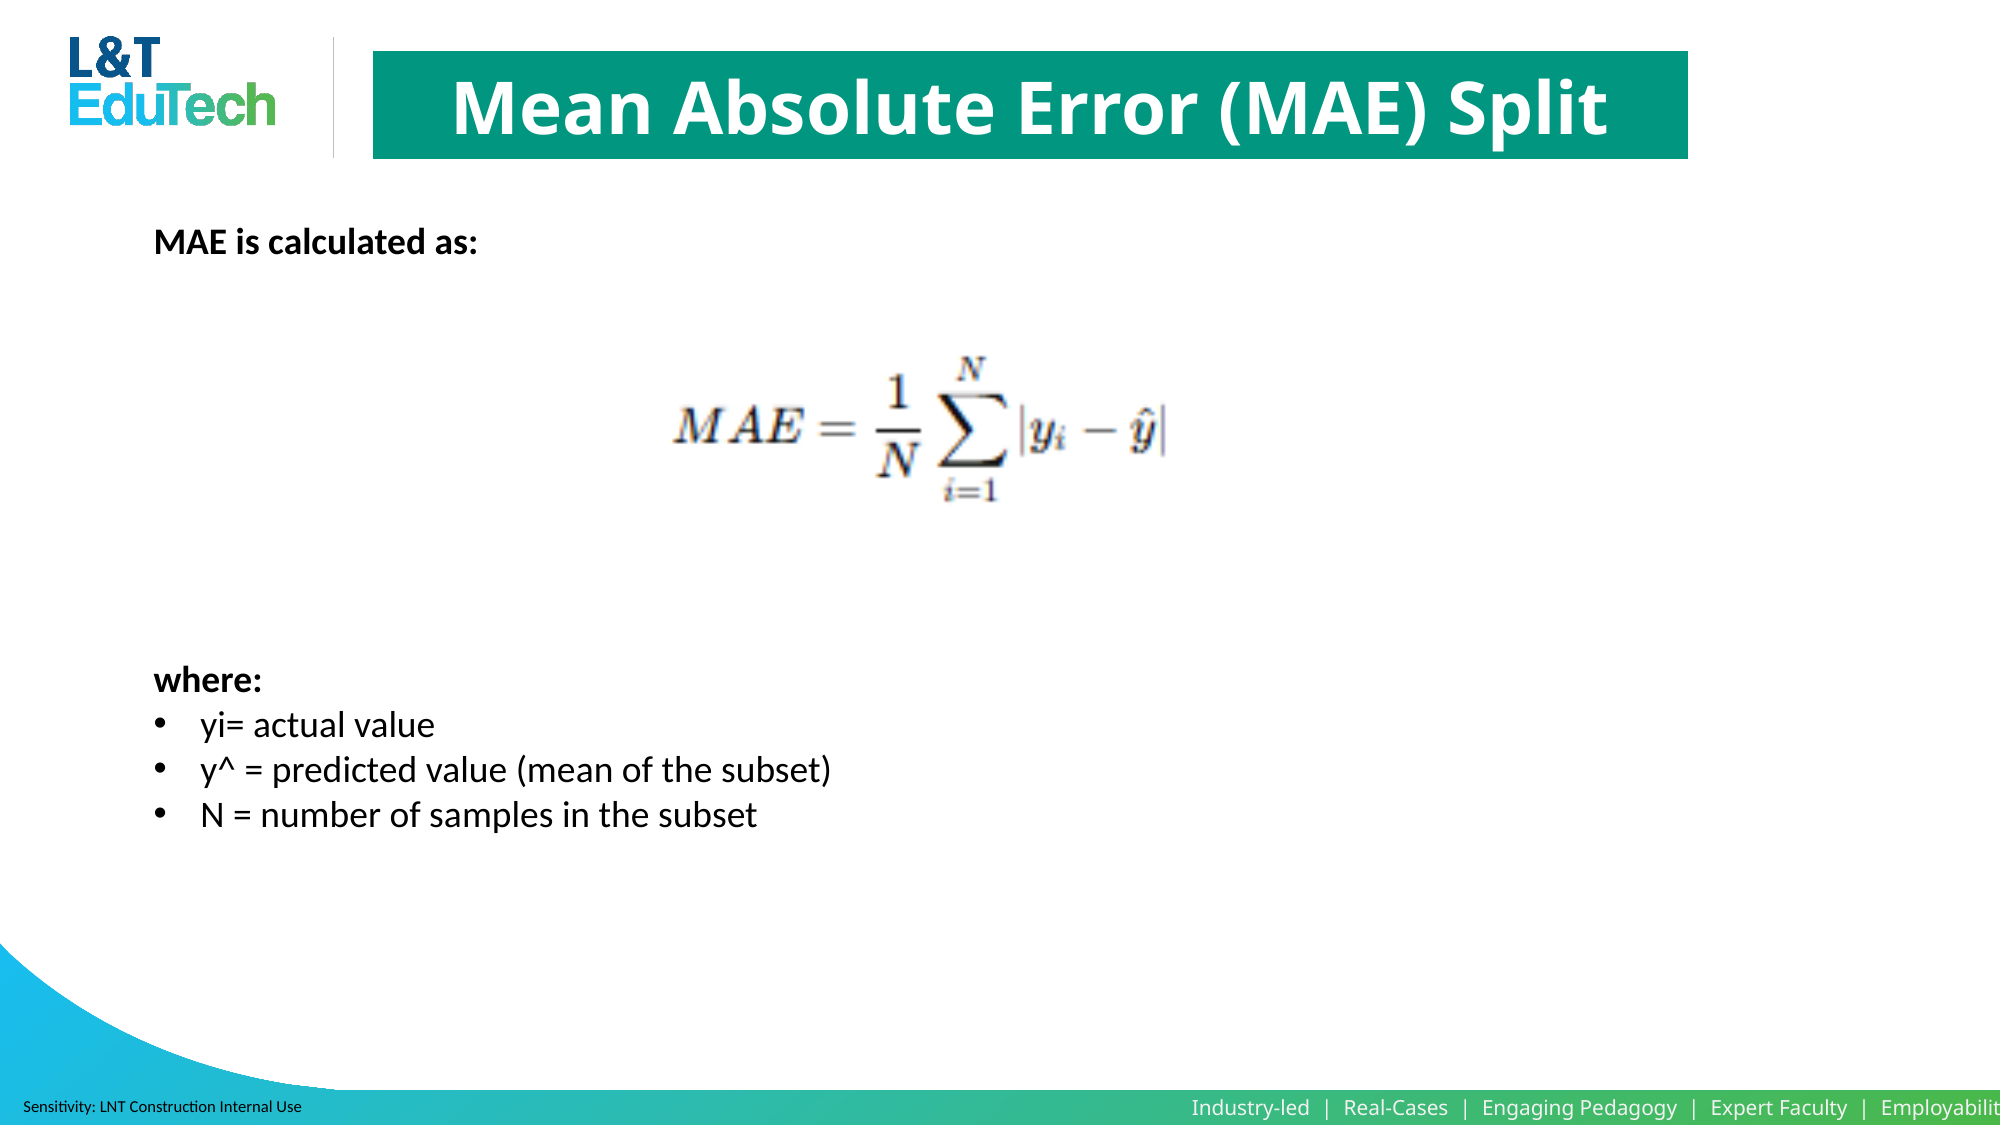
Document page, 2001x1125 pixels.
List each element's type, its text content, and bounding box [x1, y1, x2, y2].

picture [70, 36, 275, 126]
picture [647, 289, 1214, 537]
text_box MAE is calculated as: [138, 209, 1862, 270]
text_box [372, 50, 1689, 160]
text_box where: yi= actual value y^​ = predicted value (mean of the subset) N = number of samples in the subset [138, 647, 1157, 842]
